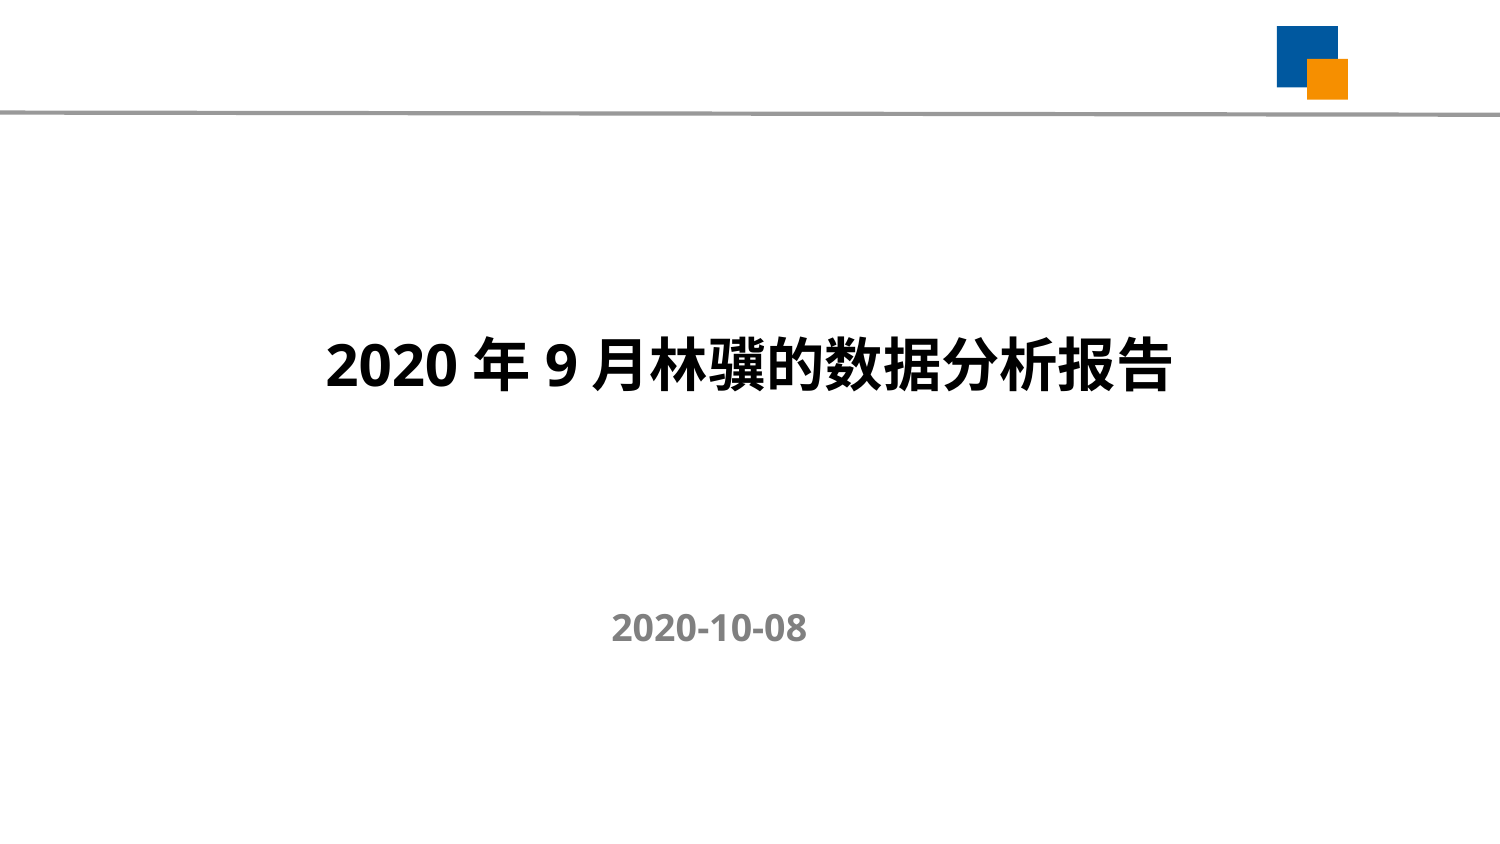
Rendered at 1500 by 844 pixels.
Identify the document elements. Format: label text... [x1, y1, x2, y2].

list 2020-10-08 [596, 587, 904, 670]
title 2020年9月林骥的数据分析报告 [103, 185, 1397, 540]
